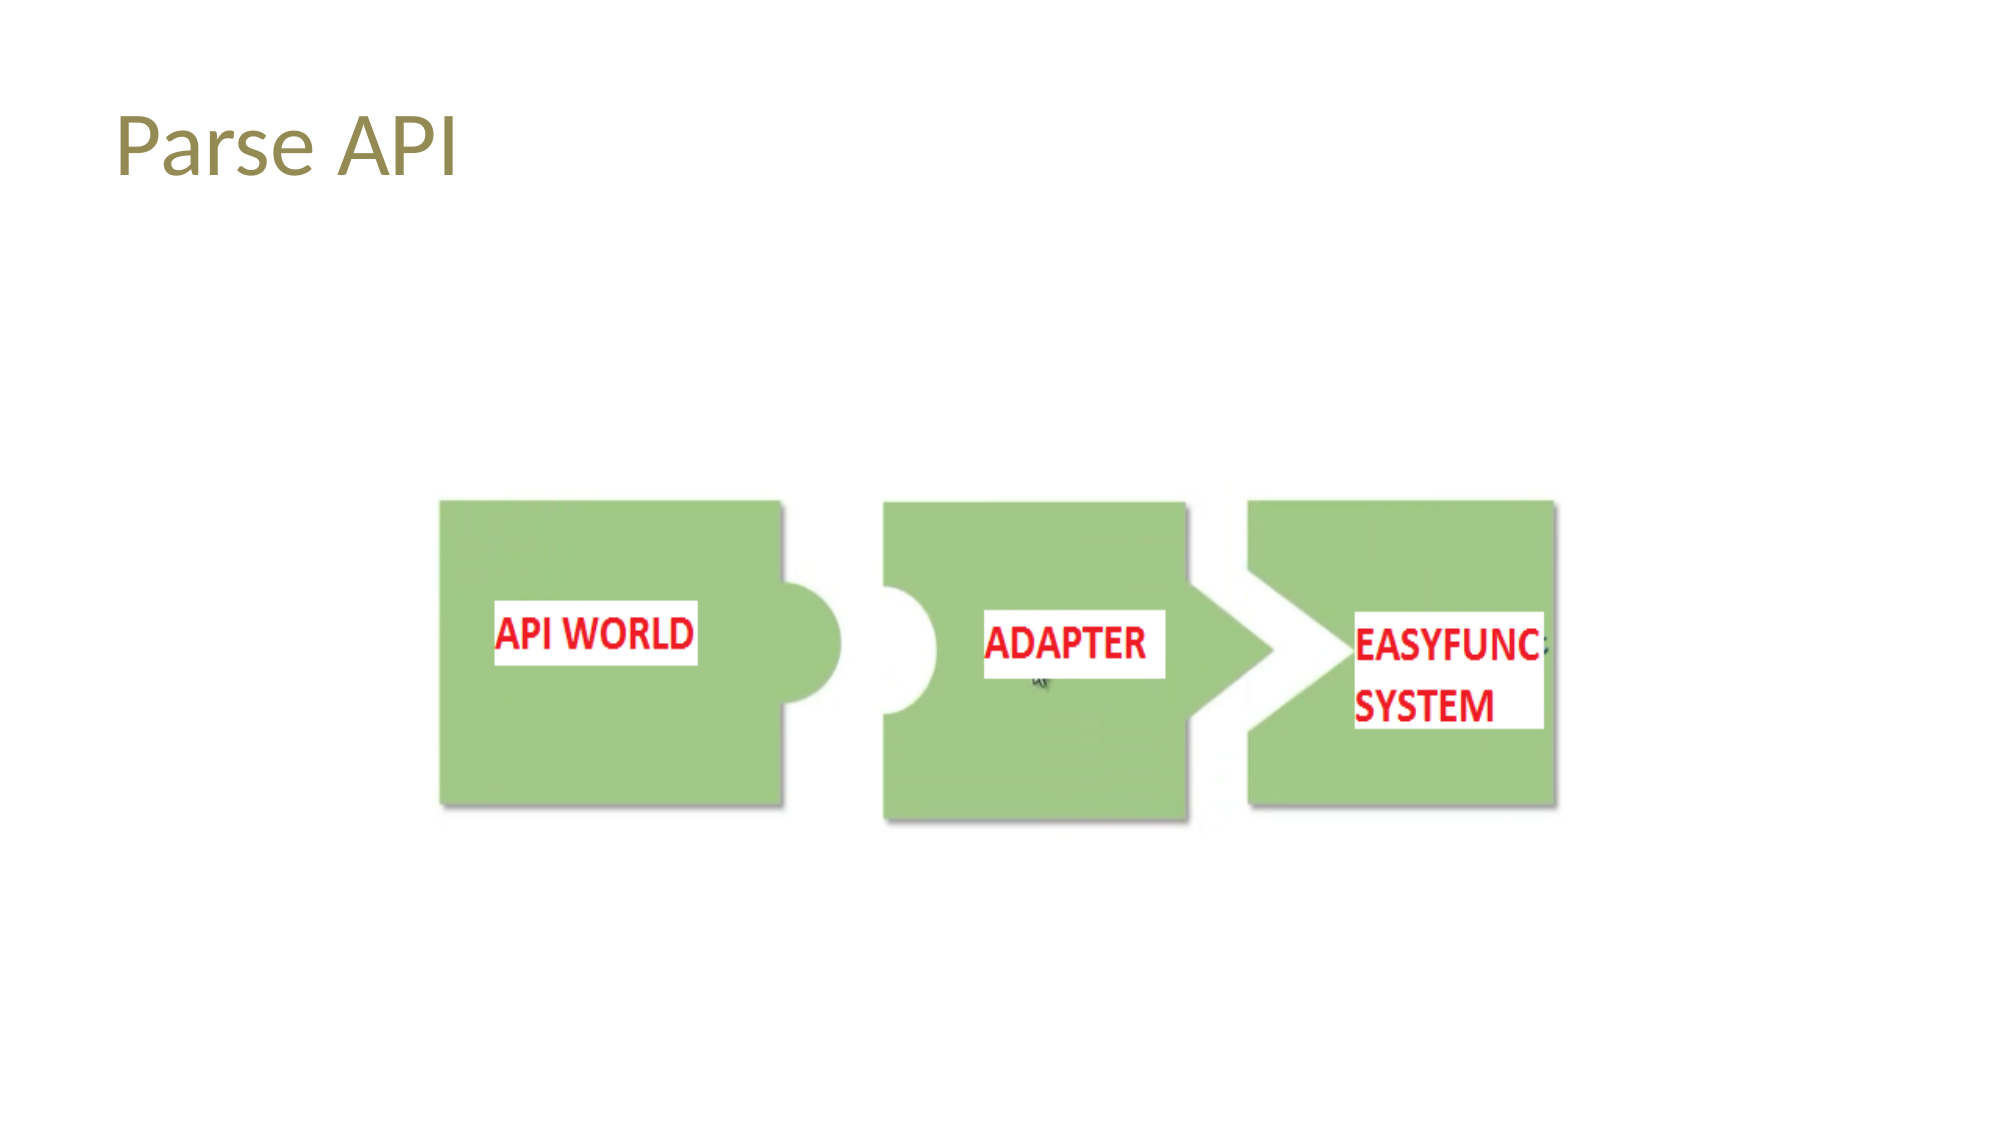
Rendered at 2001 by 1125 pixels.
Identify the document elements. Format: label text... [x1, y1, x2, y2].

title Parse API [99, 45, 1900, 233]
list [425, 484, 1574, 839]
